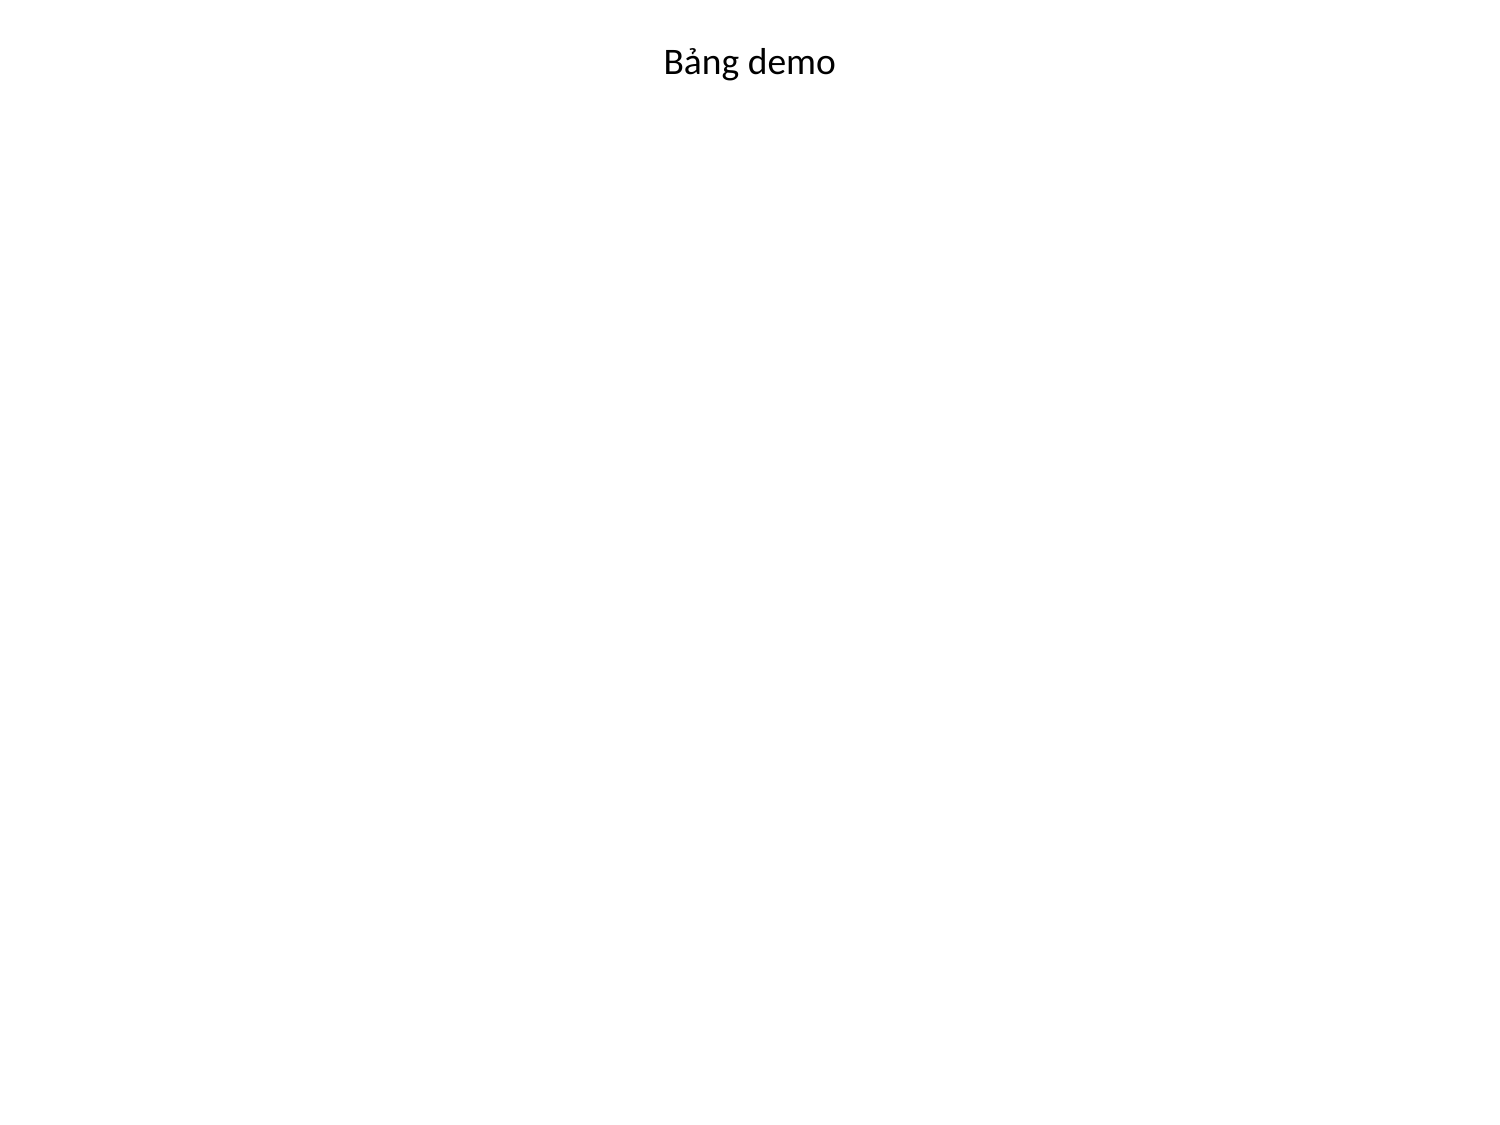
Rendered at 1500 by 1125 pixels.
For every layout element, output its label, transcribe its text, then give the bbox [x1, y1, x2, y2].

text_box Bảng demo [648, 29, 852, 90]
